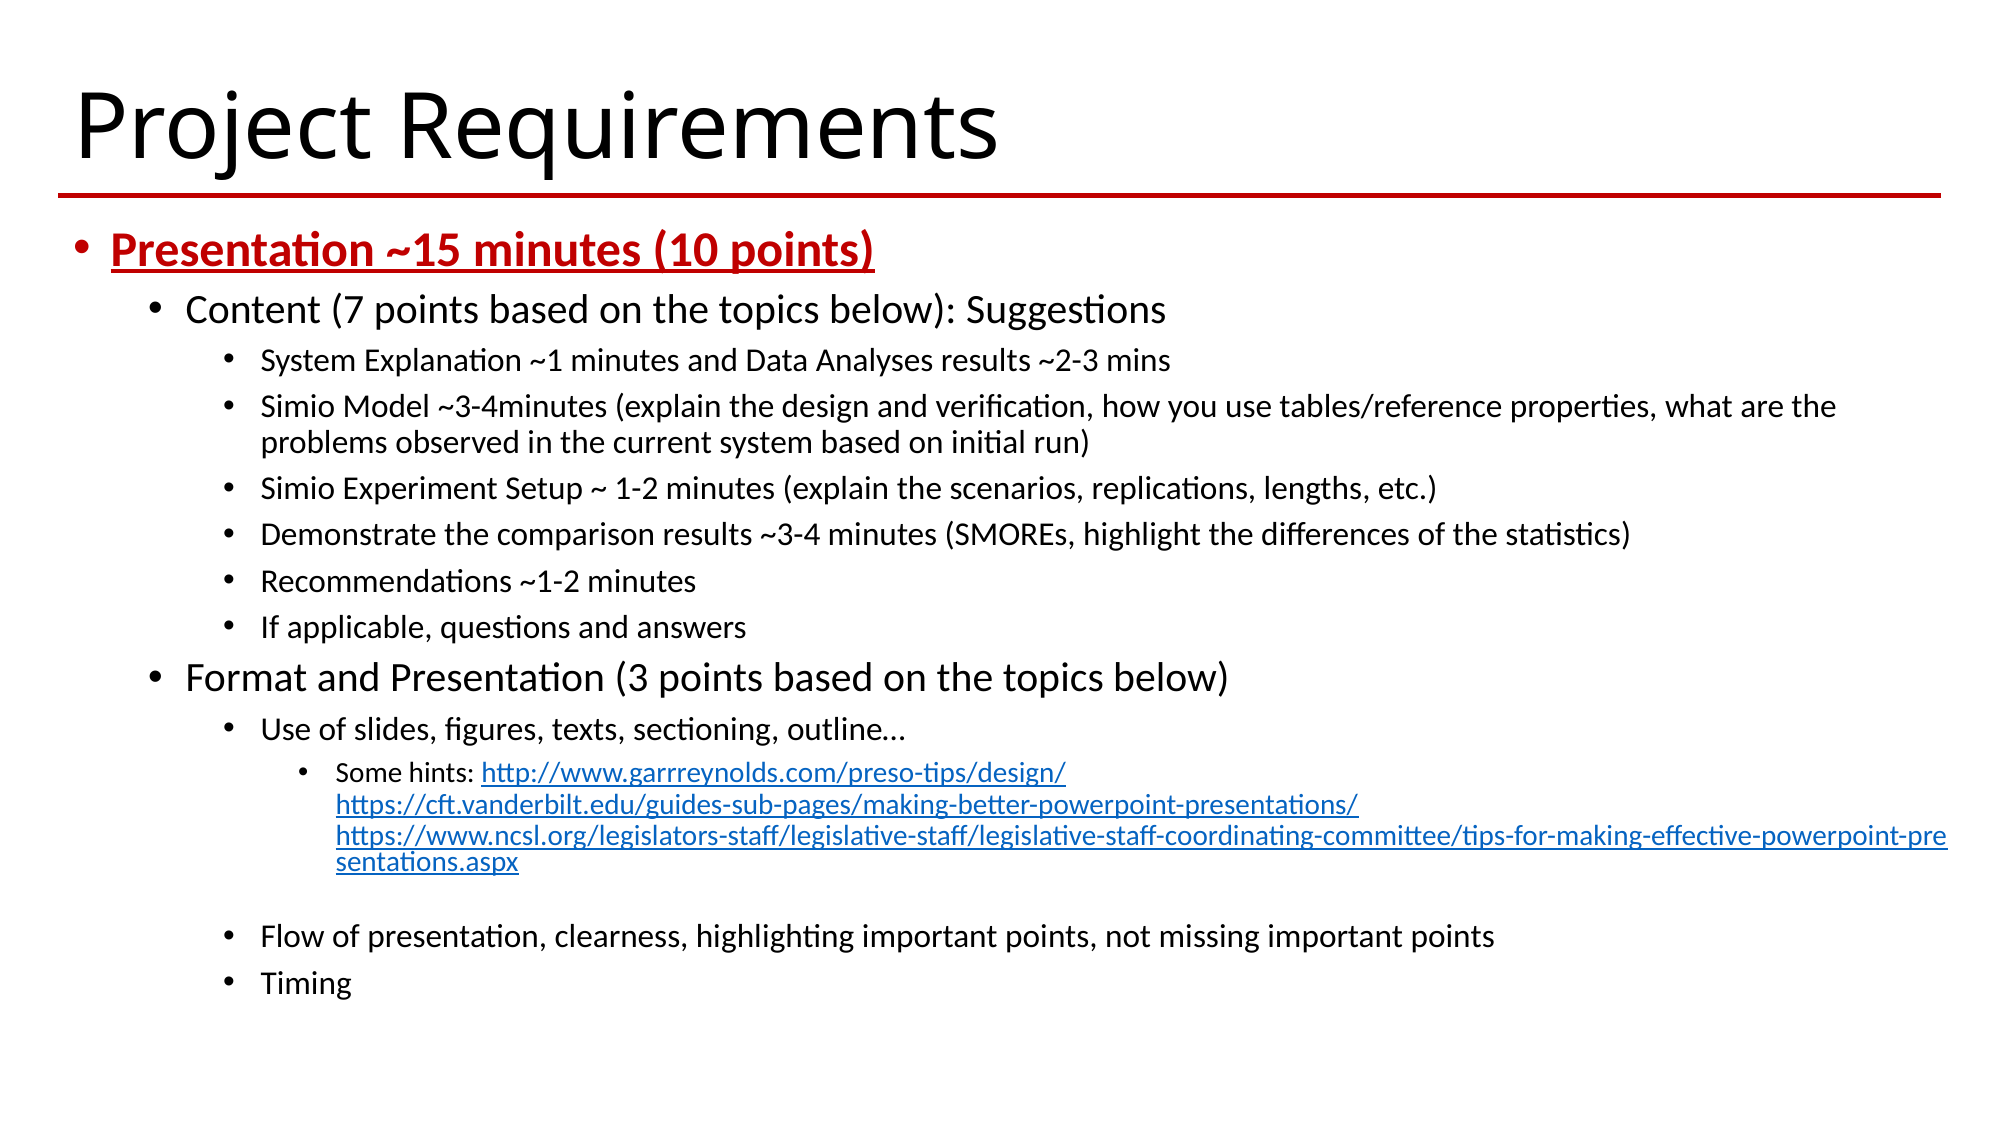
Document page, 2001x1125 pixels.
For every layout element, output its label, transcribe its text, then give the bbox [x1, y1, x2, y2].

title Project Requirements [58, 59, 1942, 198]
list Presentation ~15 minutes (10 points) Content (7 points based on the topics below): Suggestions System Explanation ~1 minutes and Data Analyses results ~2-3 mins Simio Model ~3-4minutes (explain the design and verification, how you use tables/reference properties, what are the problems observed in the current system based on initial run) Simio Experiment Setup ~ 1-2 minutes (explain the scenarios, replications, lengths, etc.) Demonstrate the comparison results ~3-4 minutes (SMOREs, highlight the differences of the statistics) Recommendations ~1-2 minutes If applicable, questions and answers Format and Presentation (3 points based on the topics below) Use of slides, figures, texts, sectioning, outline… Some hints: http://www.garrreynolds.com/preso-tips/design/ https://cft.vanderbilt.edu/guides-sub-pages/making-better-powerpoint-presentations/ https://www.ncsl.org/legislators-staff/legislative-staff/legislative-staff-coordinating-committee/tips-for-making-effective-powerpoint-presentations.aspx Flow of presentation, clearness, highlighting important points, not missing important points Timing [58, 215, 1967, 1014]
